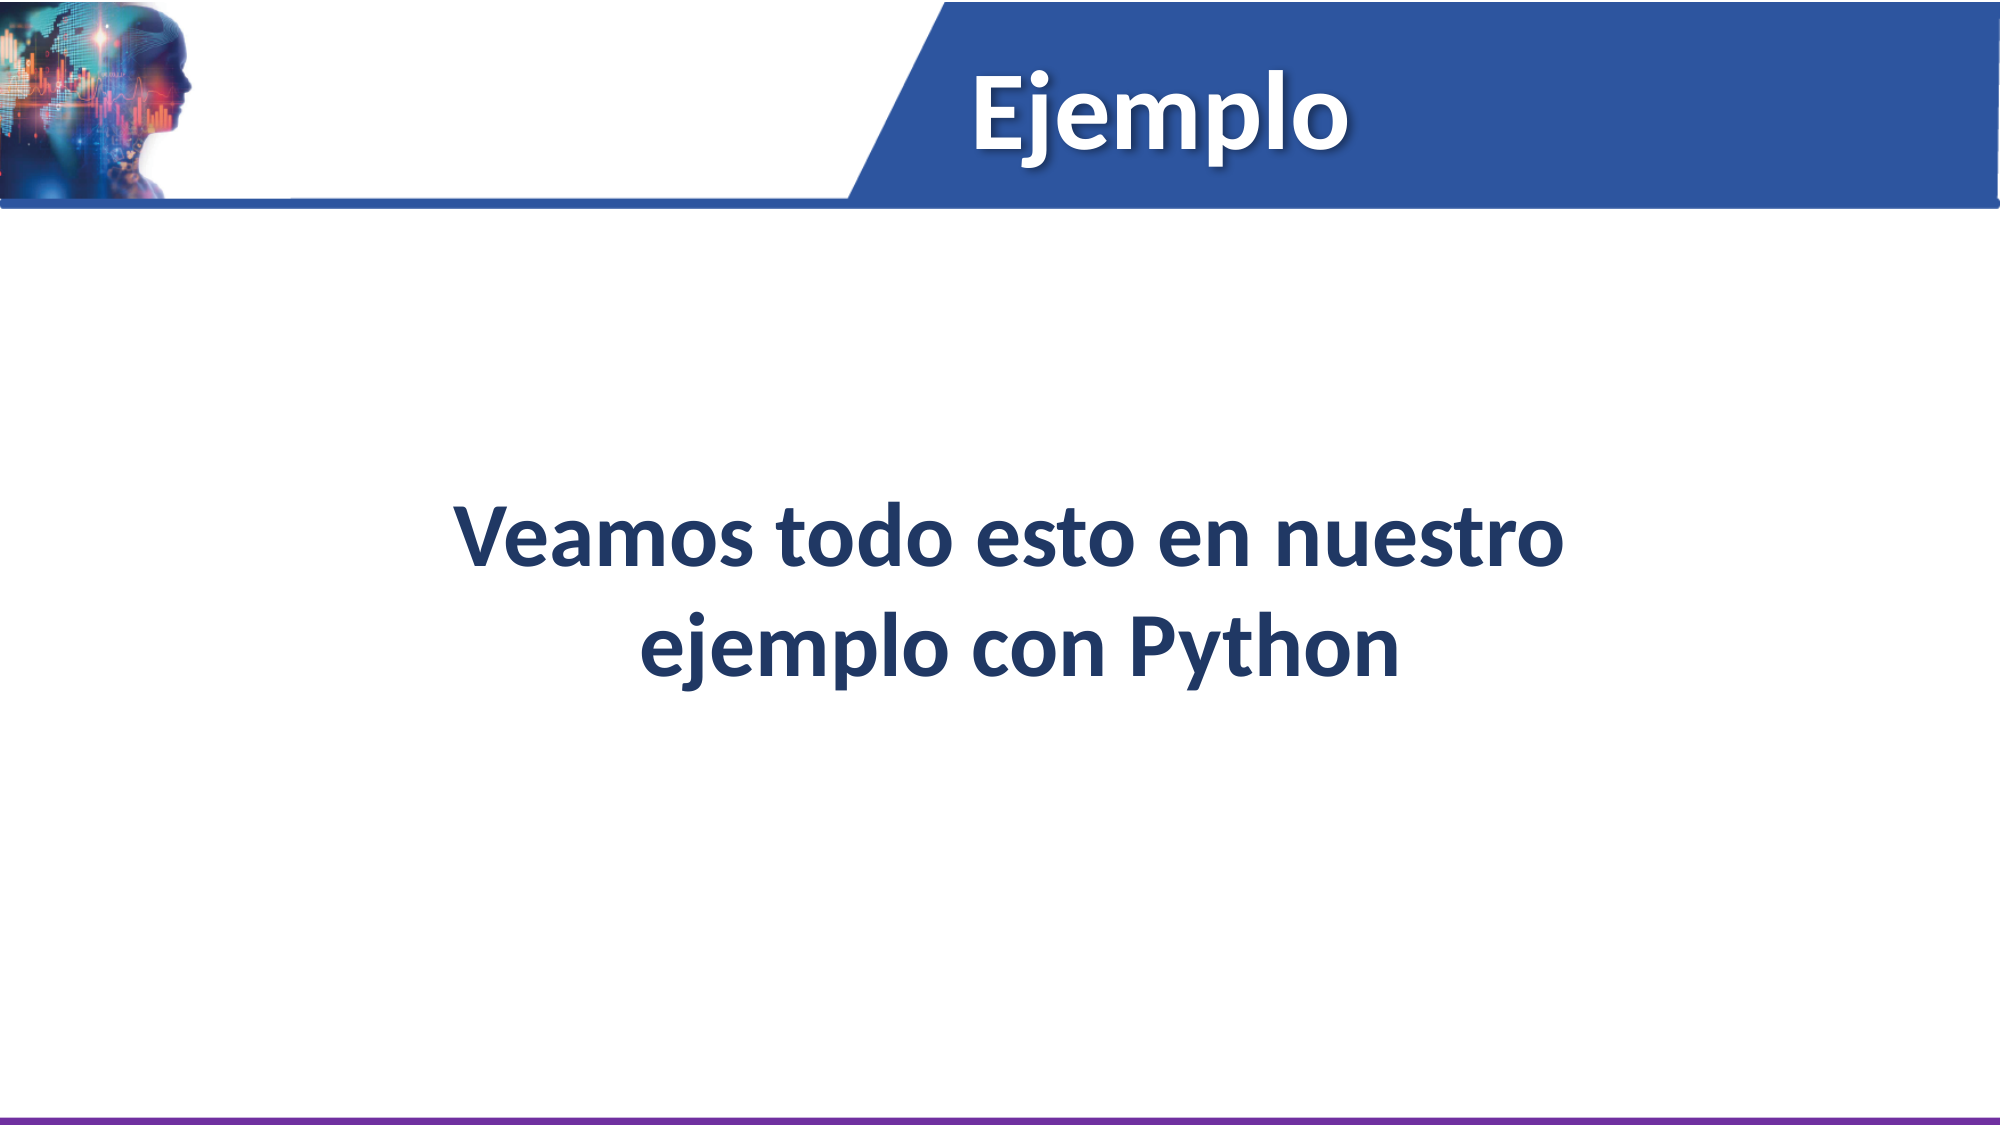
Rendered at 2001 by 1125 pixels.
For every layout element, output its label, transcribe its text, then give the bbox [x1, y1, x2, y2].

text_box Ejemplo [955, 29, 1961, 180]
text_box Veamos todo esto en nuestro ejemplo con Python [143, 357, 1899, 703]
picture [0, 2, 2000, 209]
